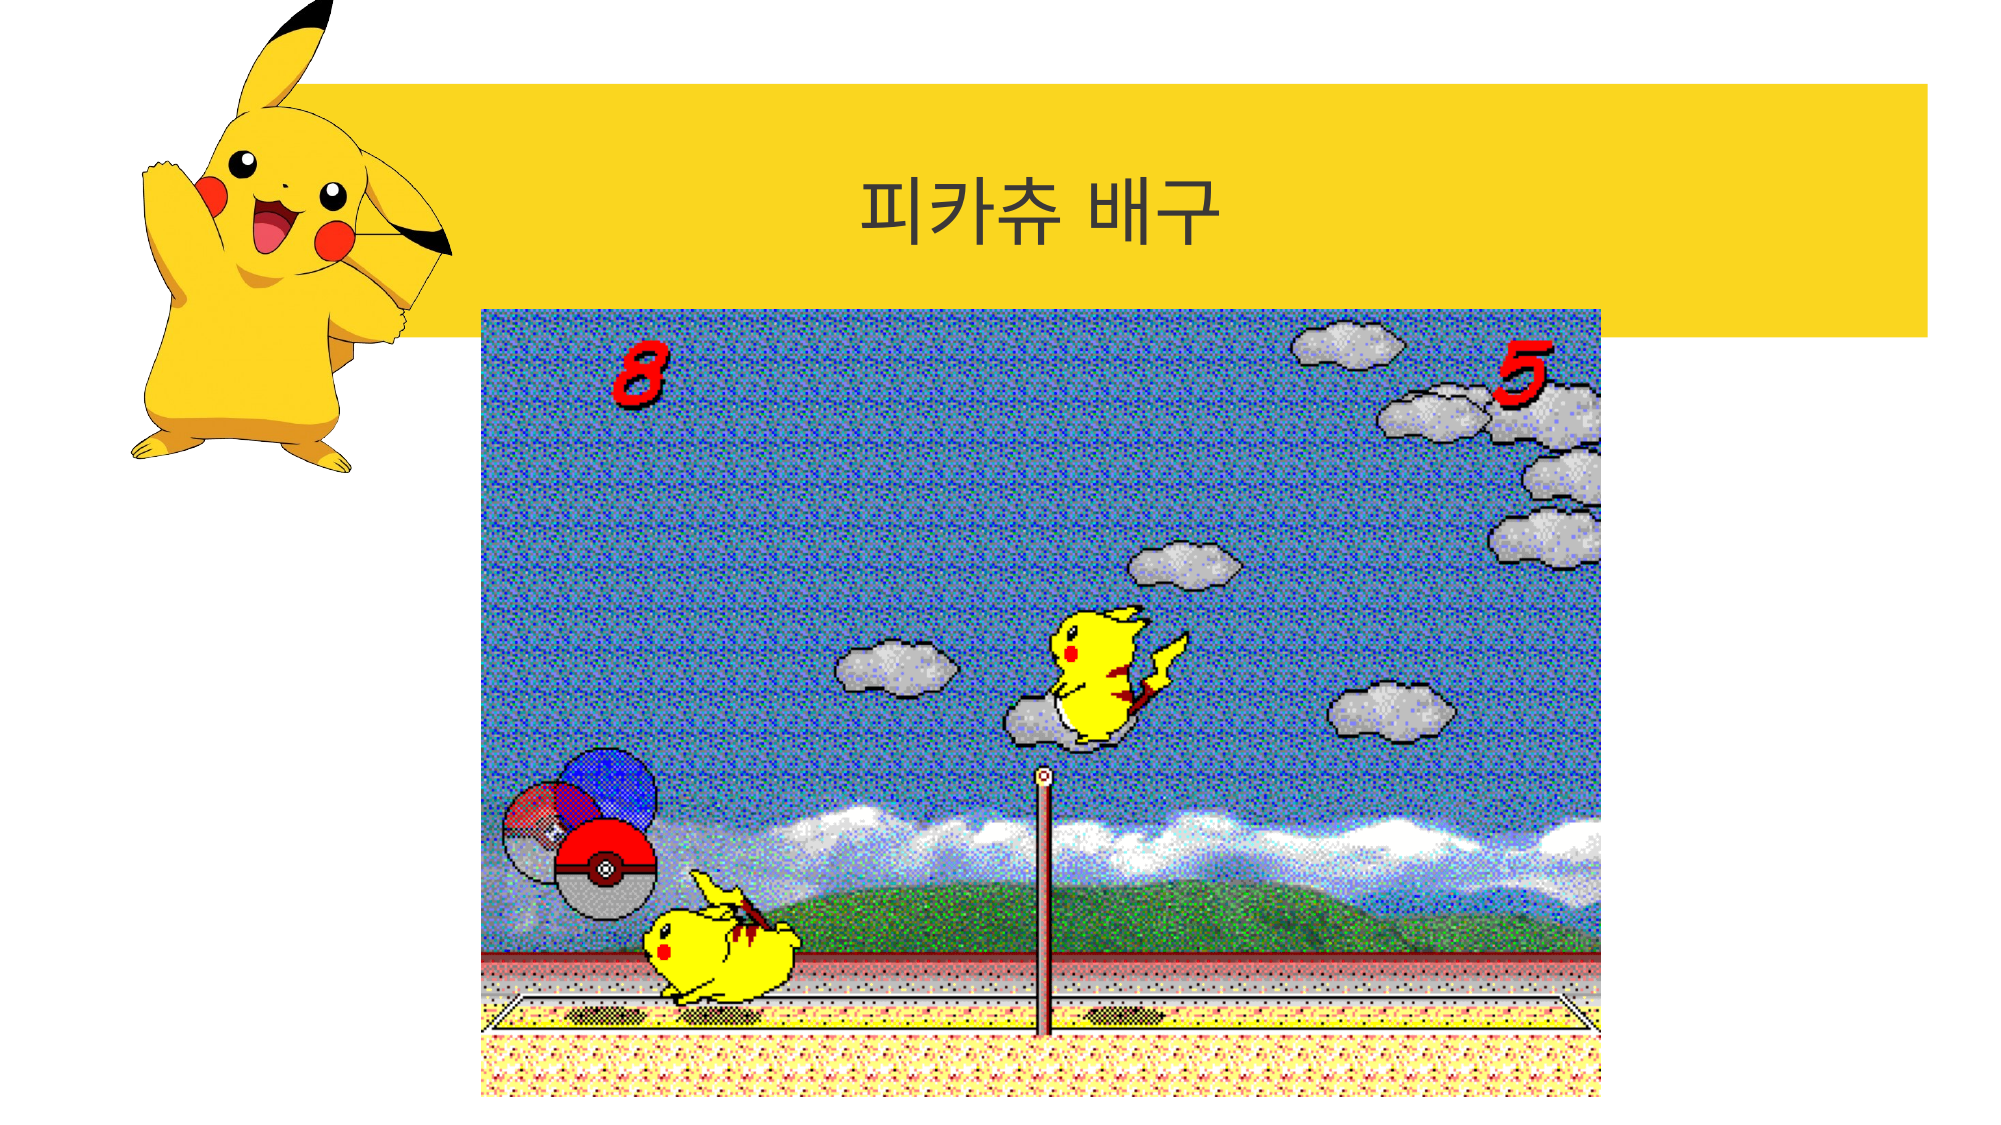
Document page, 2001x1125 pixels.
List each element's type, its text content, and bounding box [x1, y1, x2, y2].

picture [130, 0, 453, 473]
picture [481, 309, 1601, 1097]
text_box [453, 83, 1929, 338]
text_box 피카츄 배구 [453, 157, 1748, 263]
